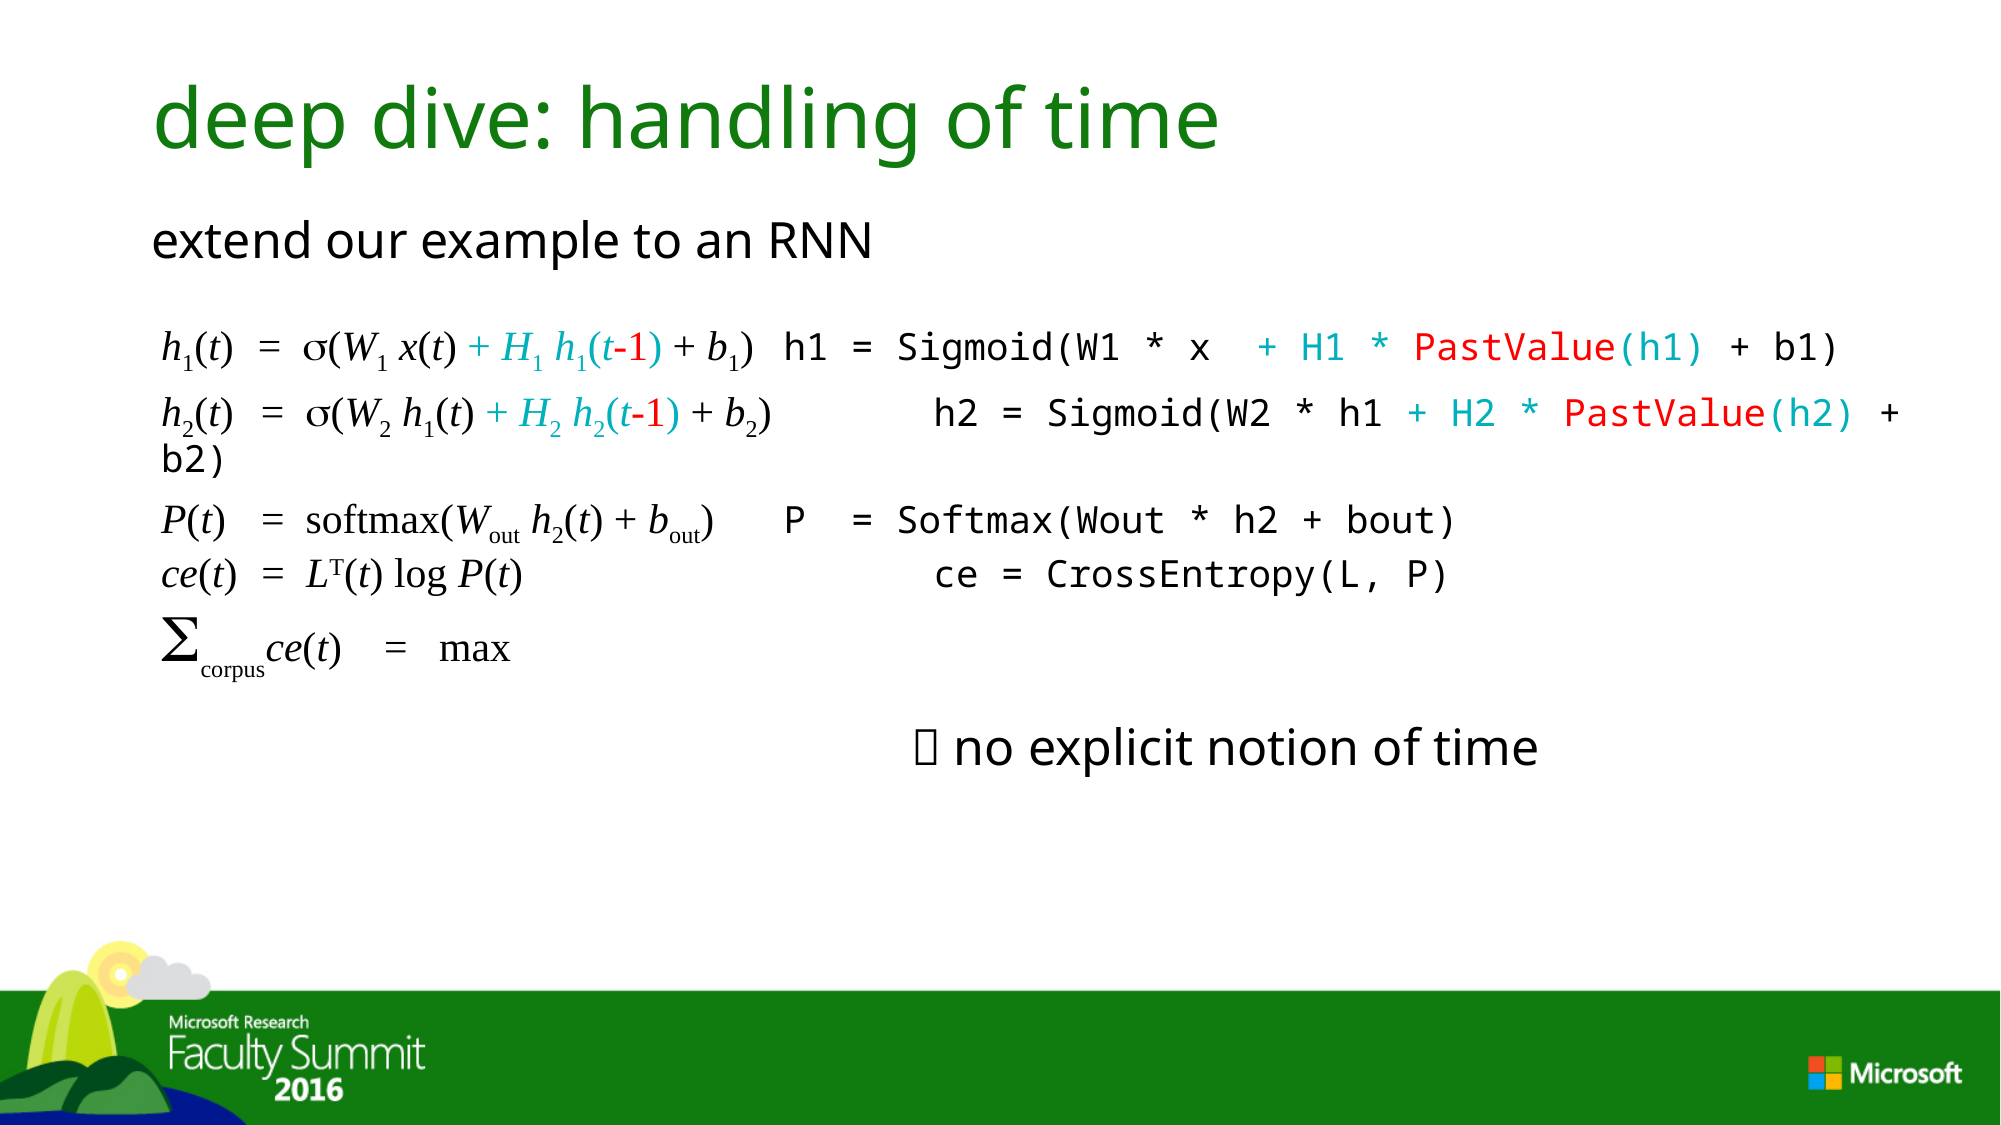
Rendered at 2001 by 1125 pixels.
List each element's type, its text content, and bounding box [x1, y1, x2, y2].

picture [0, 0, 2001, 1125]
title deep dive: handling of time [137, 12, 1863, 207]
text_box extend our example to an RNN h1(t) = s(W1 x(t) + H1 h1(t-1) + b1) h1 = Sigmoid(W1 * x + H1 * PastValue(h1) + b1) h2(t) = s(W2 h1(t) + H2 h2(t-1) + b2) h2 = Sigmoid(W2 * h1 + H2 * PastValue(h2) + b2) P(t) = softmax(Wout h2(t) + bout) P = Softmax(Wout * h2 + bout) ce(t) = LT(t) log P(t) ce = CrossEntropy(L, P) Scorpusce(t) = max  no explicit notion of time [71, 207, 1954, 825]
